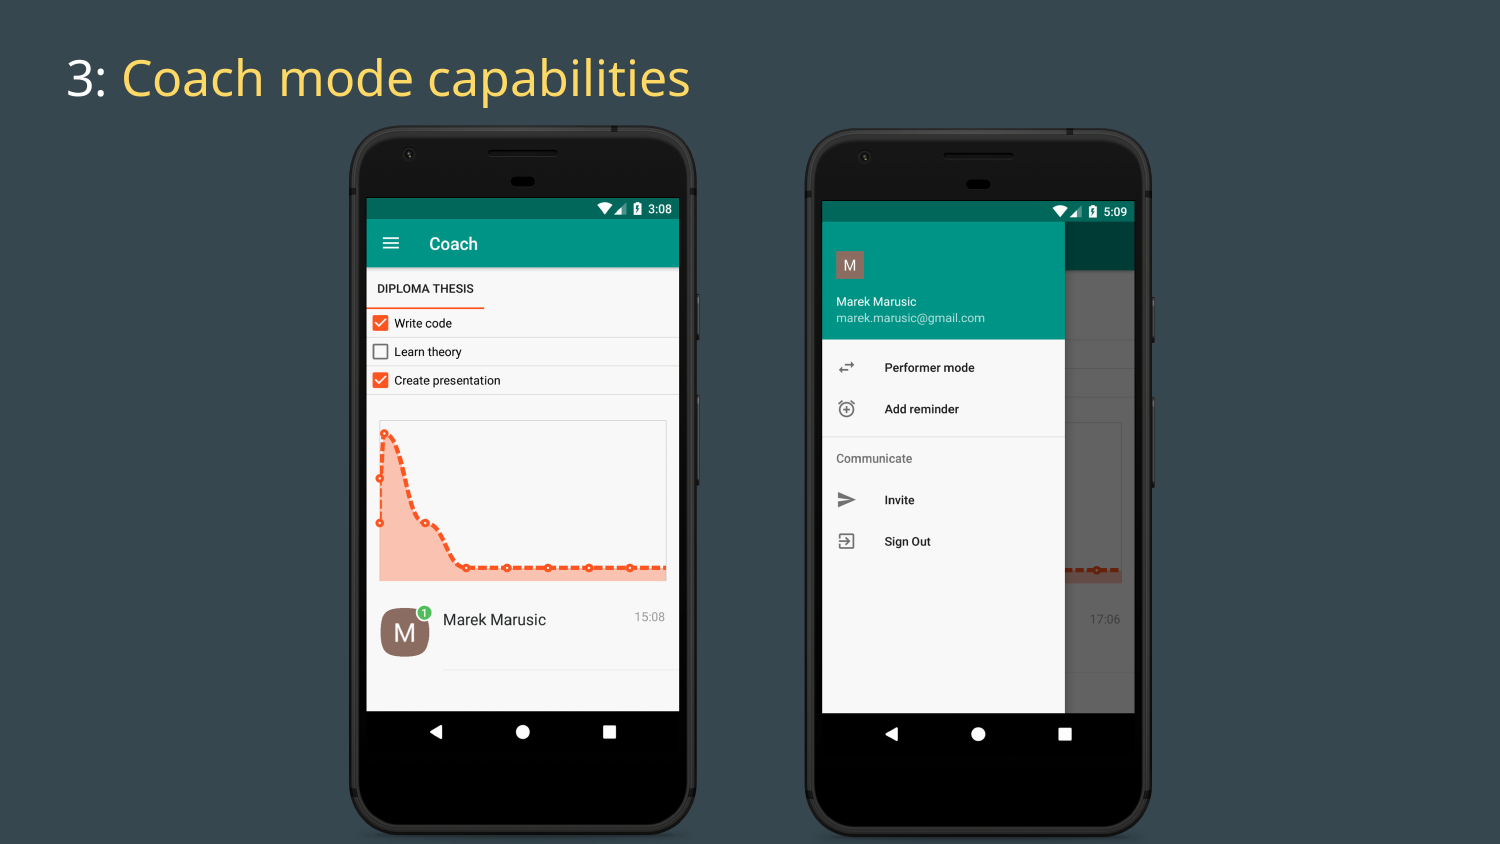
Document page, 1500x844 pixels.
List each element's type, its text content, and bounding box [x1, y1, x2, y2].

title 3: Coach mode capabilities [51, 31, 1449, 126]
picture [794, 118, 1172, 844]
picture [319, 102, 725, 844]
